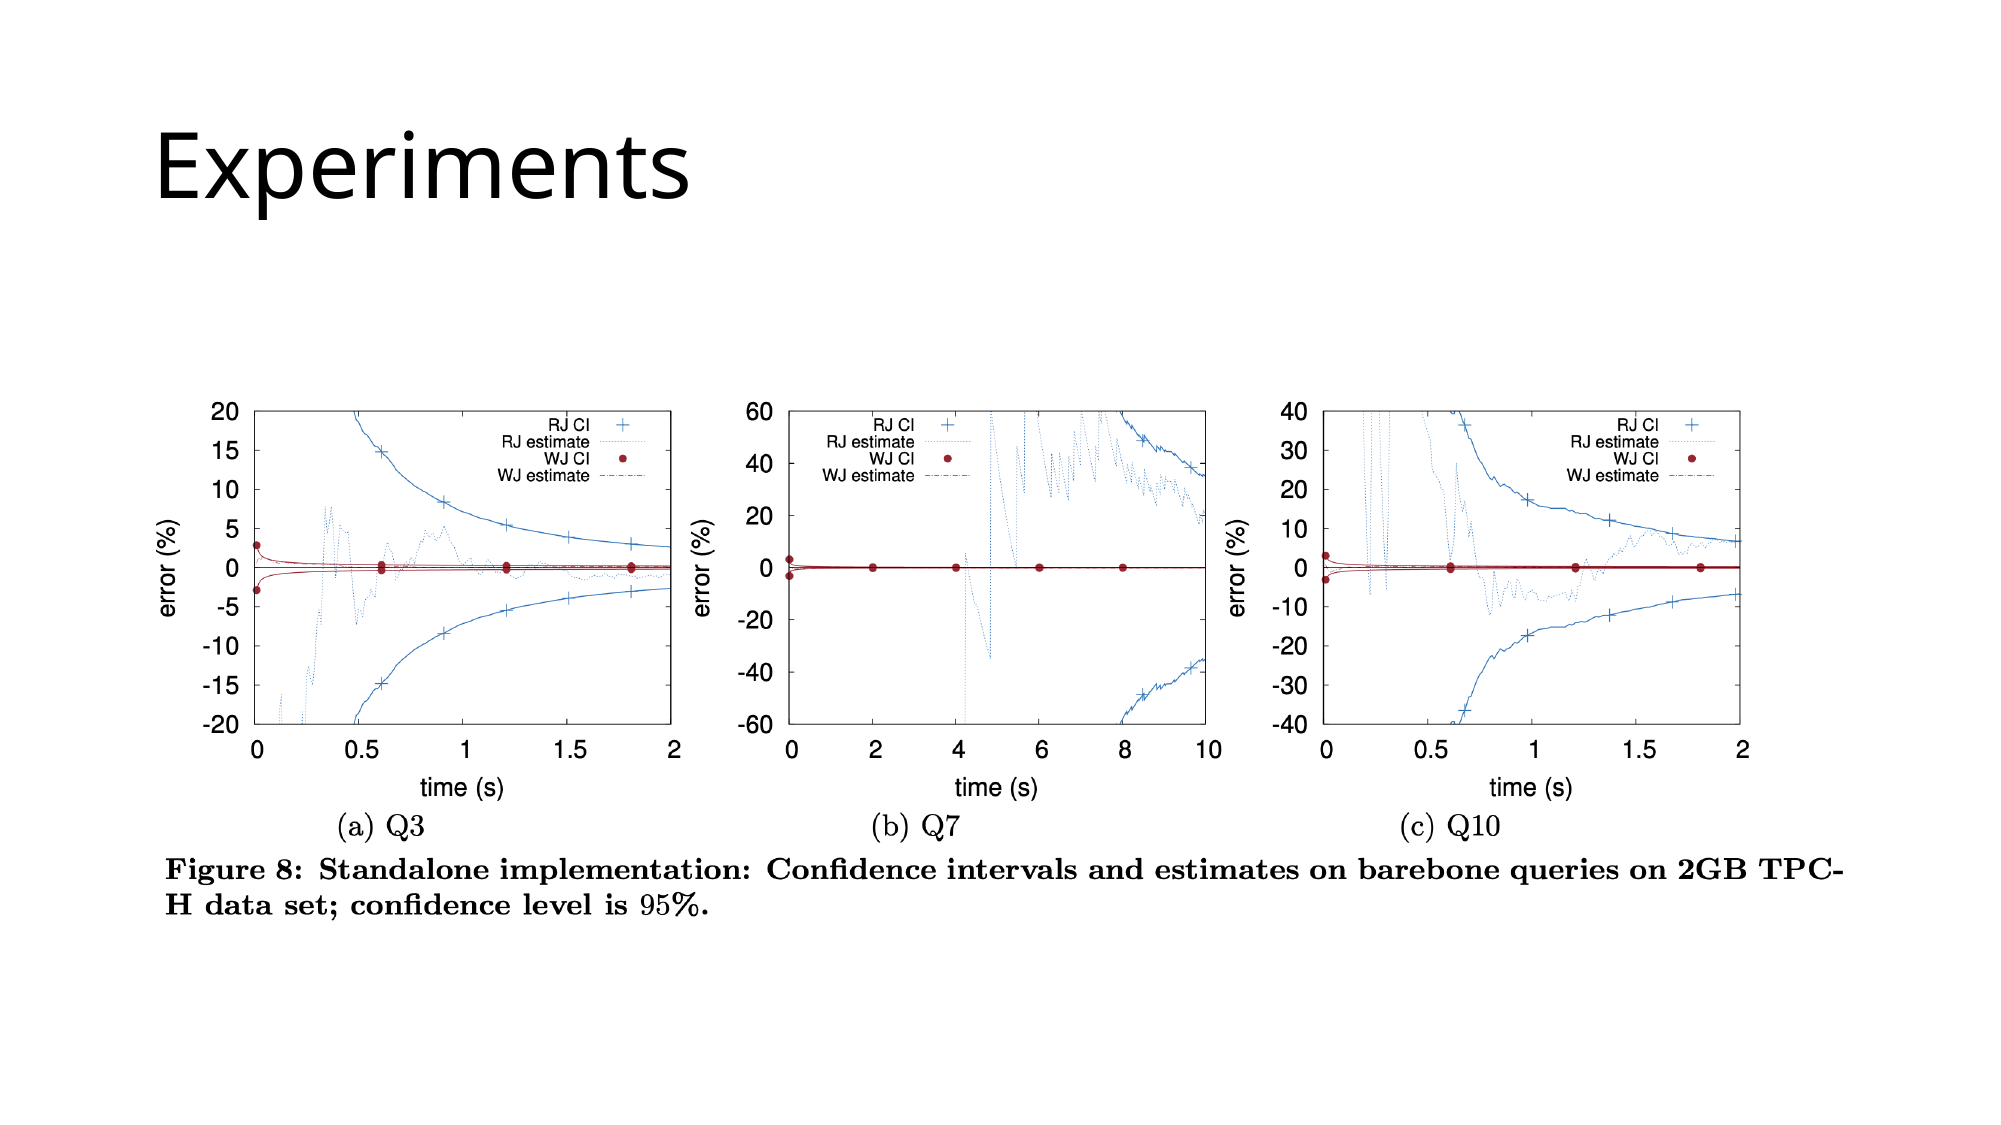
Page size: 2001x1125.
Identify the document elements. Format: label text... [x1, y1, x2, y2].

title Experiments [137, 59, 1863, 278]
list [137, 382, 1863, 931]
